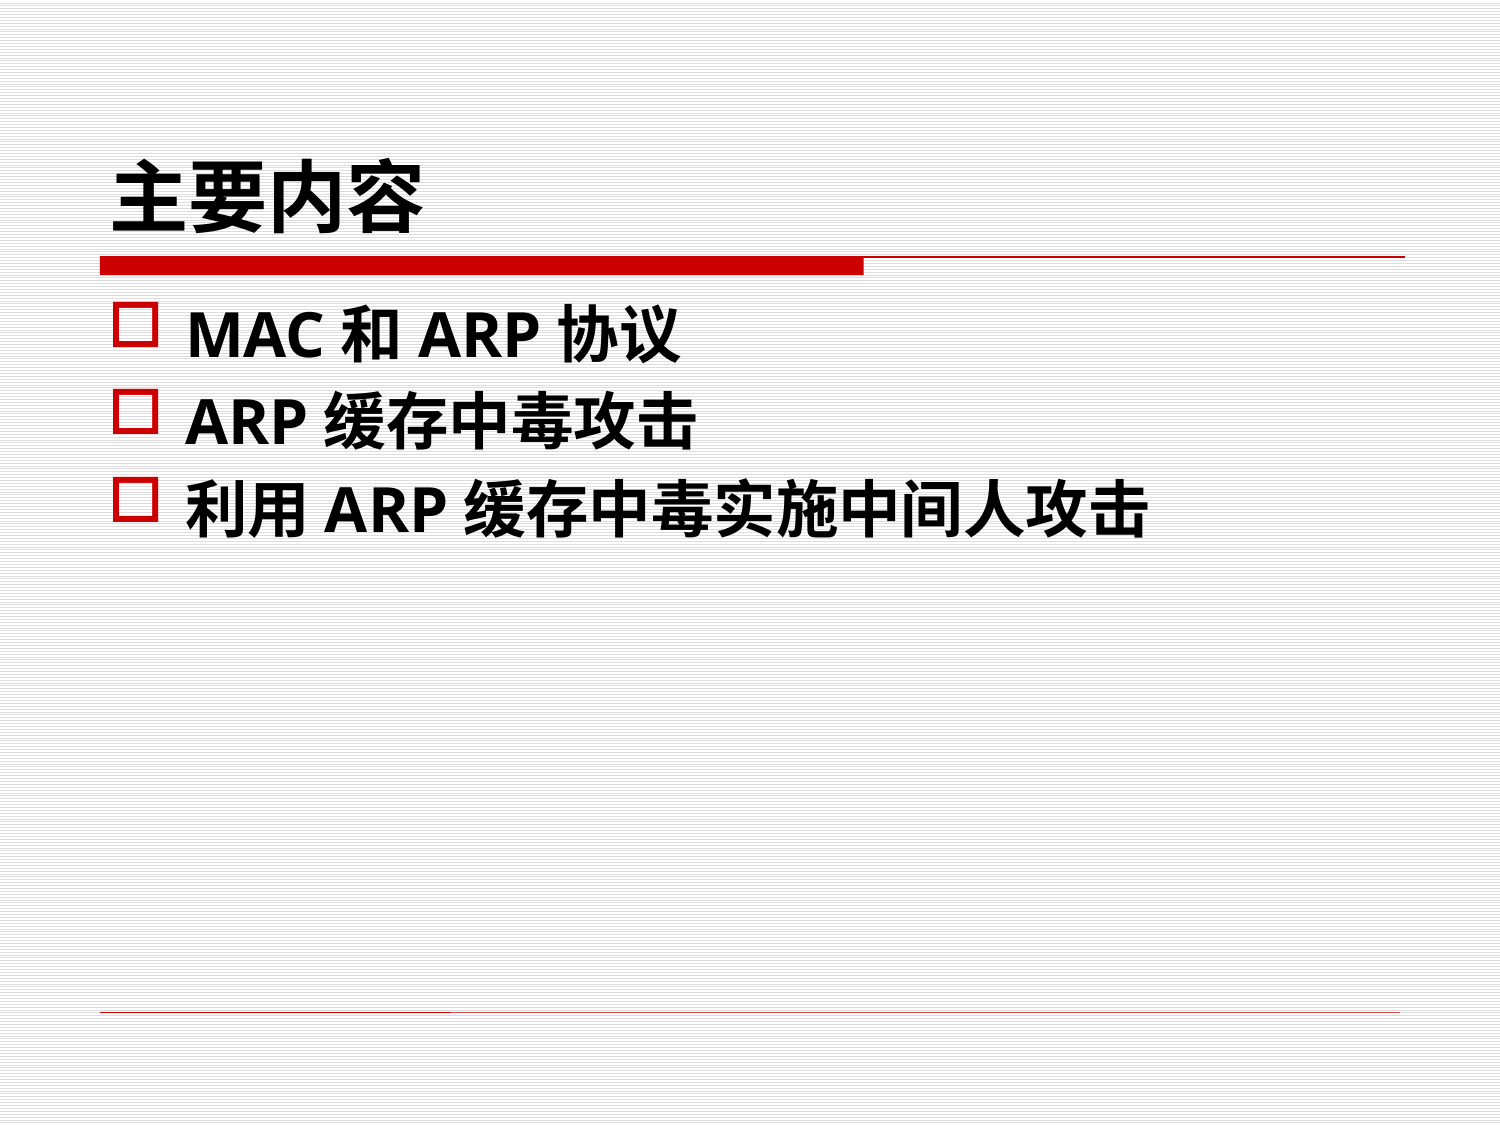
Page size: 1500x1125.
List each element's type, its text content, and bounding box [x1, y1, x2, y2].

title 主要内容 [93, 49, 1407, 250]
slide_number [1074, 1024, 1401, 1103]
list MAC和ARP协议 ARP缓存中毒攻击 利用ARP缓存中毒实施中间人攻击 [92, 287, 1406, 988]
